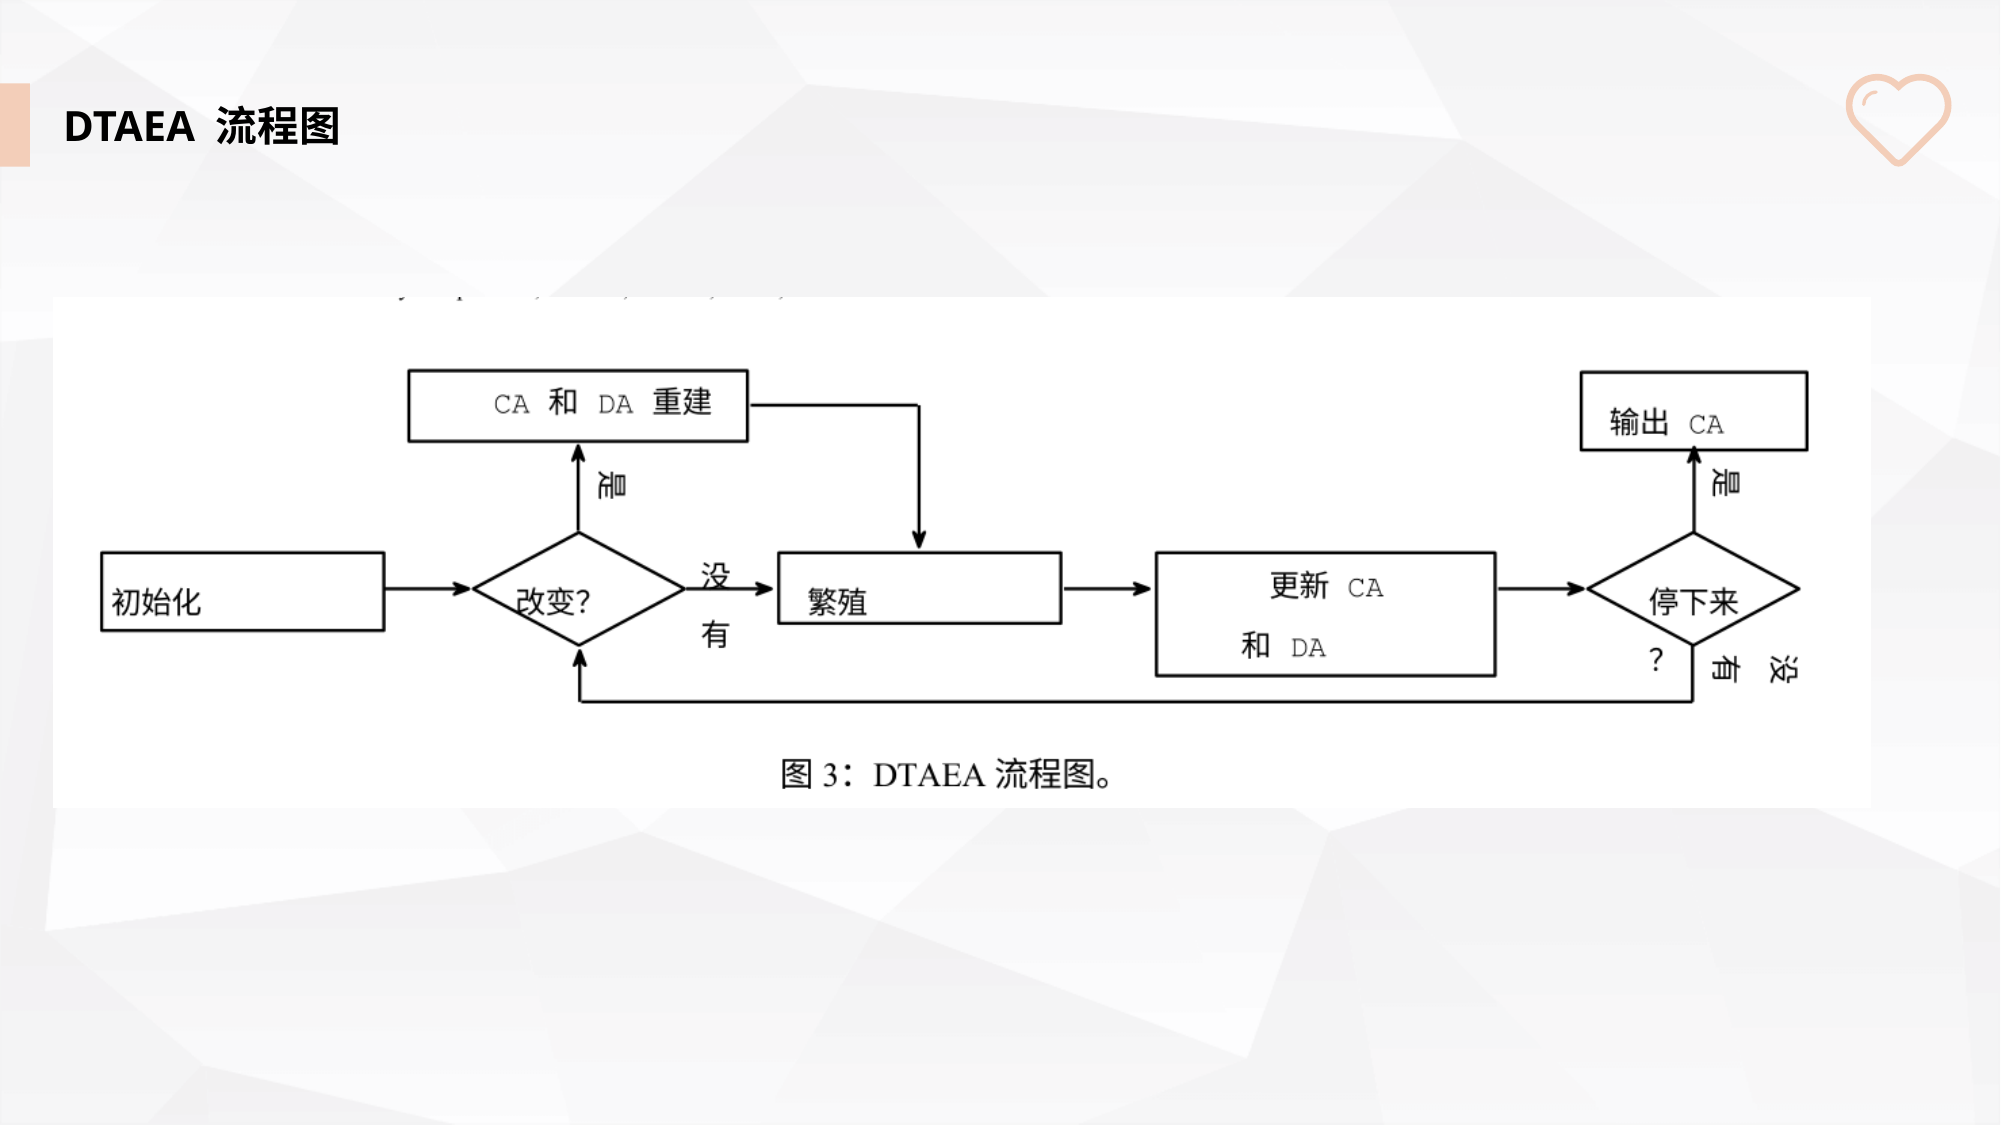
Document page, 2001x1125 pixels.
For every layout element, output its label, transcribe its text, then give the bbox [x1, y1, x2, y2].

text_box [0, 82, 31, 168]
picture [0, 0, 2001, 1125]
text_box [1845, 73, 1952, 167]
text_box DTAEA 流程图 [48, 92, 489, 157]
